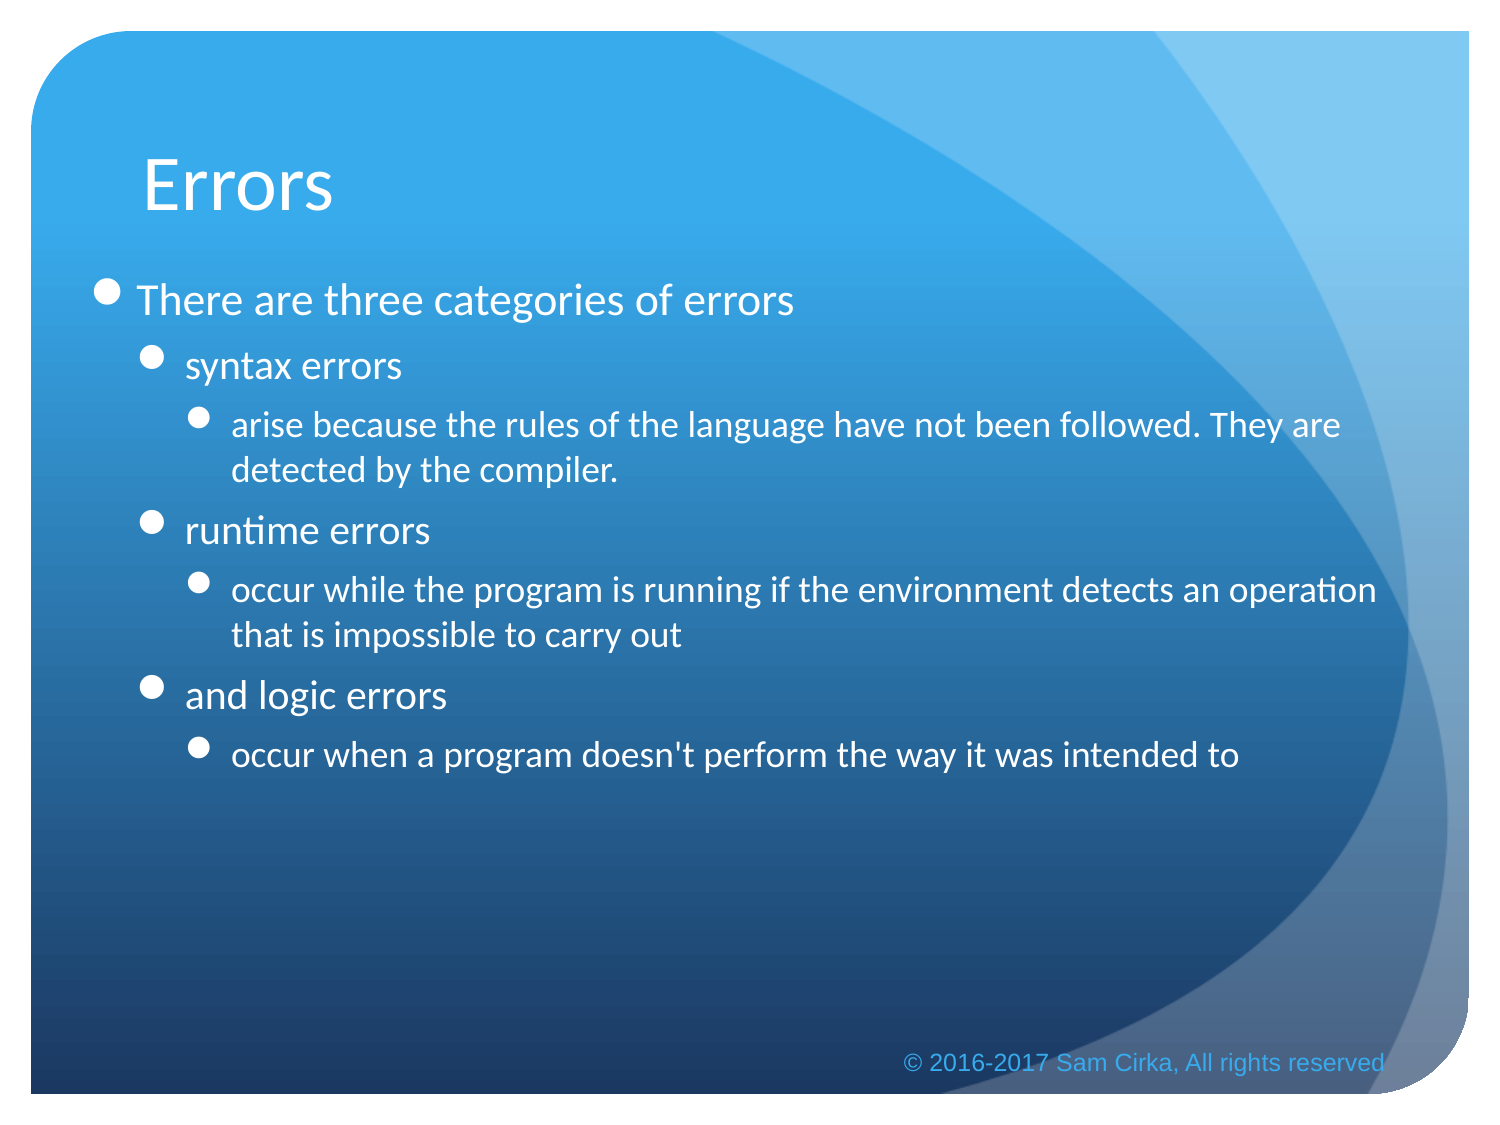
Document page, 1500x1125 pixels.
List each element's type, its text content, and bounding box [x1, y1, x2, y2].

picture [24, 30, 1473, 1094]
title Errors [127, 62, 1372, 234]
footer © 2016-2017 Sam Cirka, All rights reserved [542, 1031, 1402, 1092]
list There are three categories of errors syntax errors arise because the rules of the language have not been followed. They are detected by the compiler. runtime errors occur while the program is running if the environment detects an operation that is impossible to carry out and logic errors occur when a program doesn't perform the way it was intended to [75, 262, 1434, 1005]
